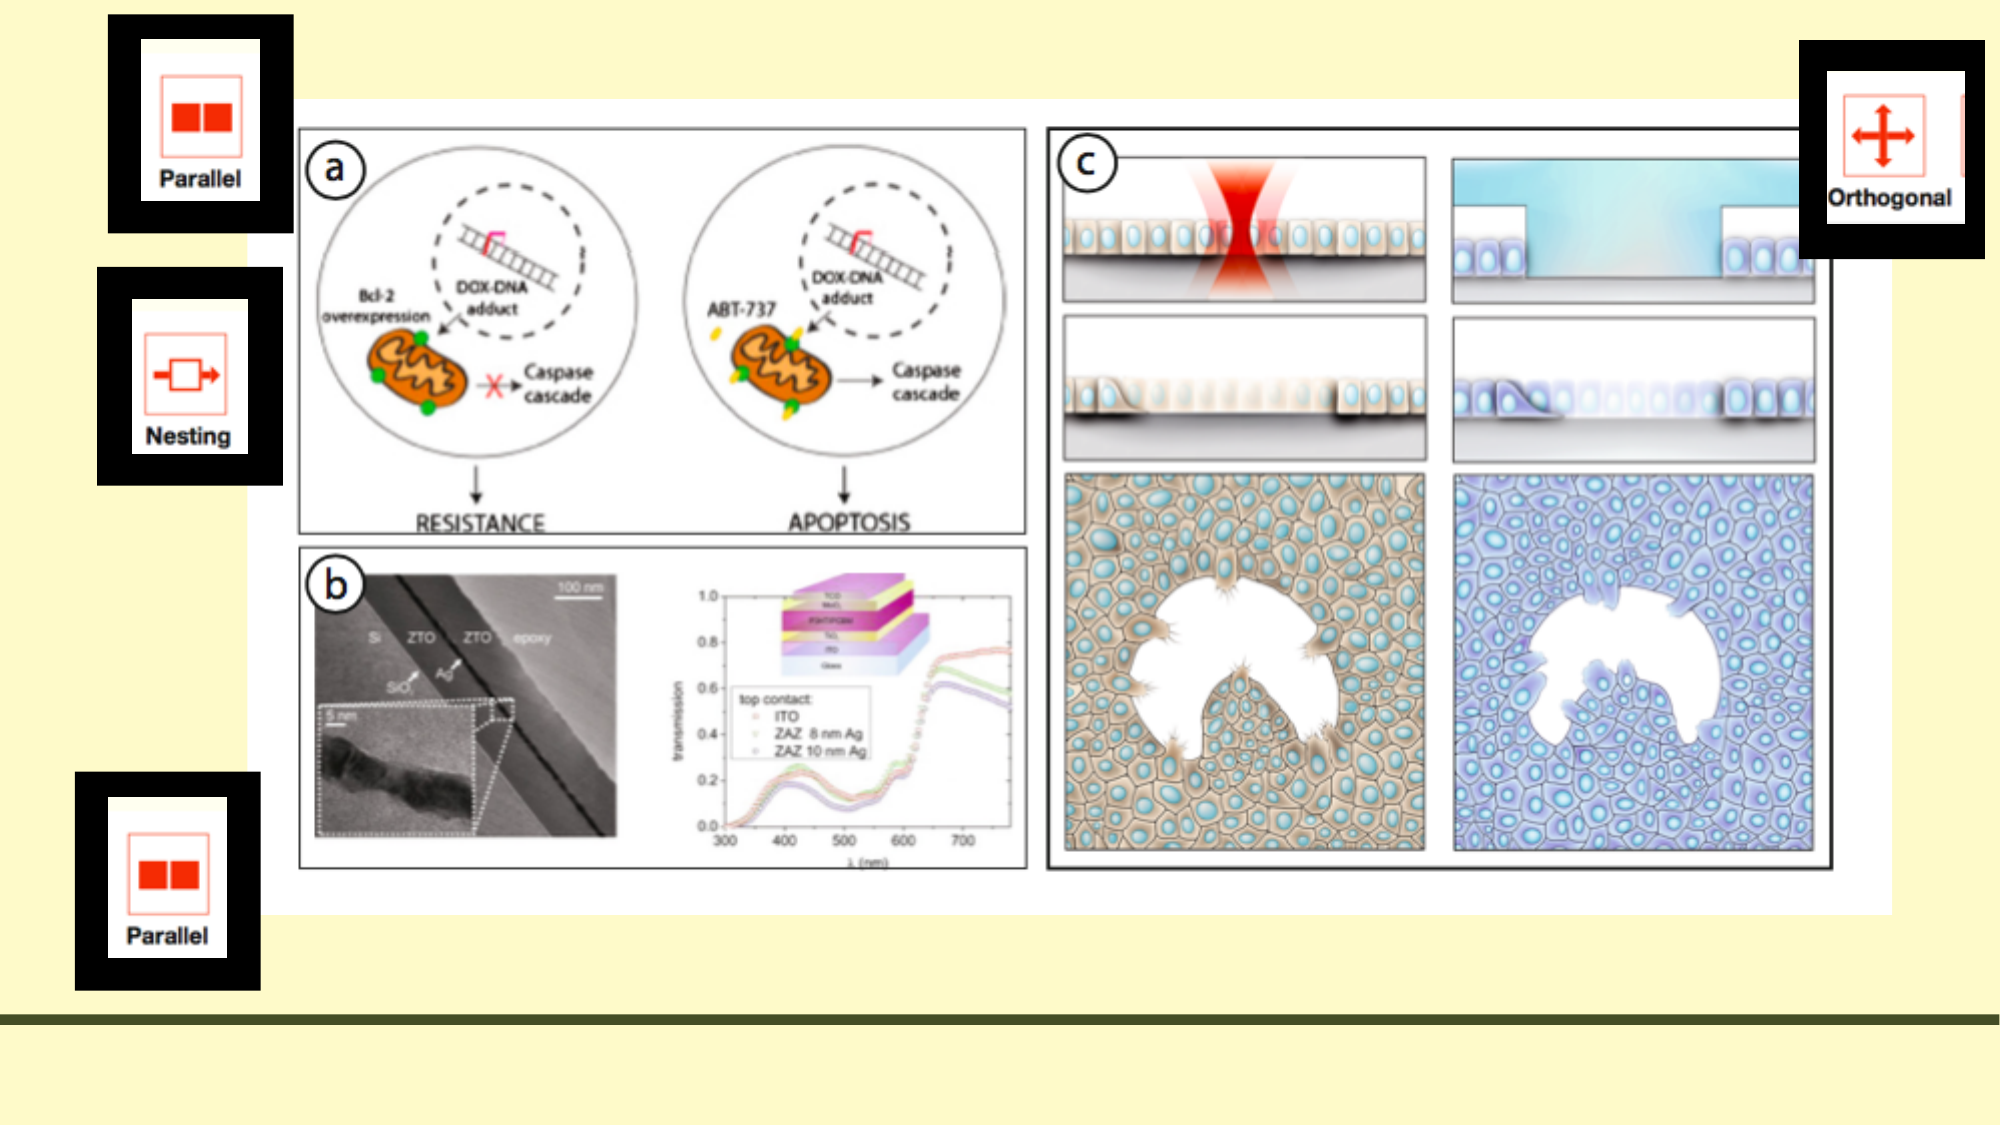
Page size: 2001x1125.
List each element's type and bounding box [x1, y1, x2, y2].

picture [107, 796, 227, 958]
text_box [0, 0, 2000, 1013]
text_box [1798, 39, 1986, 260]
text_box [107, 13, 295, 234]
picture [140, 39, 260, 201]
list [247, 99, 1893, 915]
text_box [74, 771, 262, 992]
text_box [0, 1013, 2000, 1026]
text_box [96, 266, 247, 487]
text_box [0, 1026, 2000, 1125]
picture [1827, 71, 1966, 224]
picture [132, 298, 248, 454]
